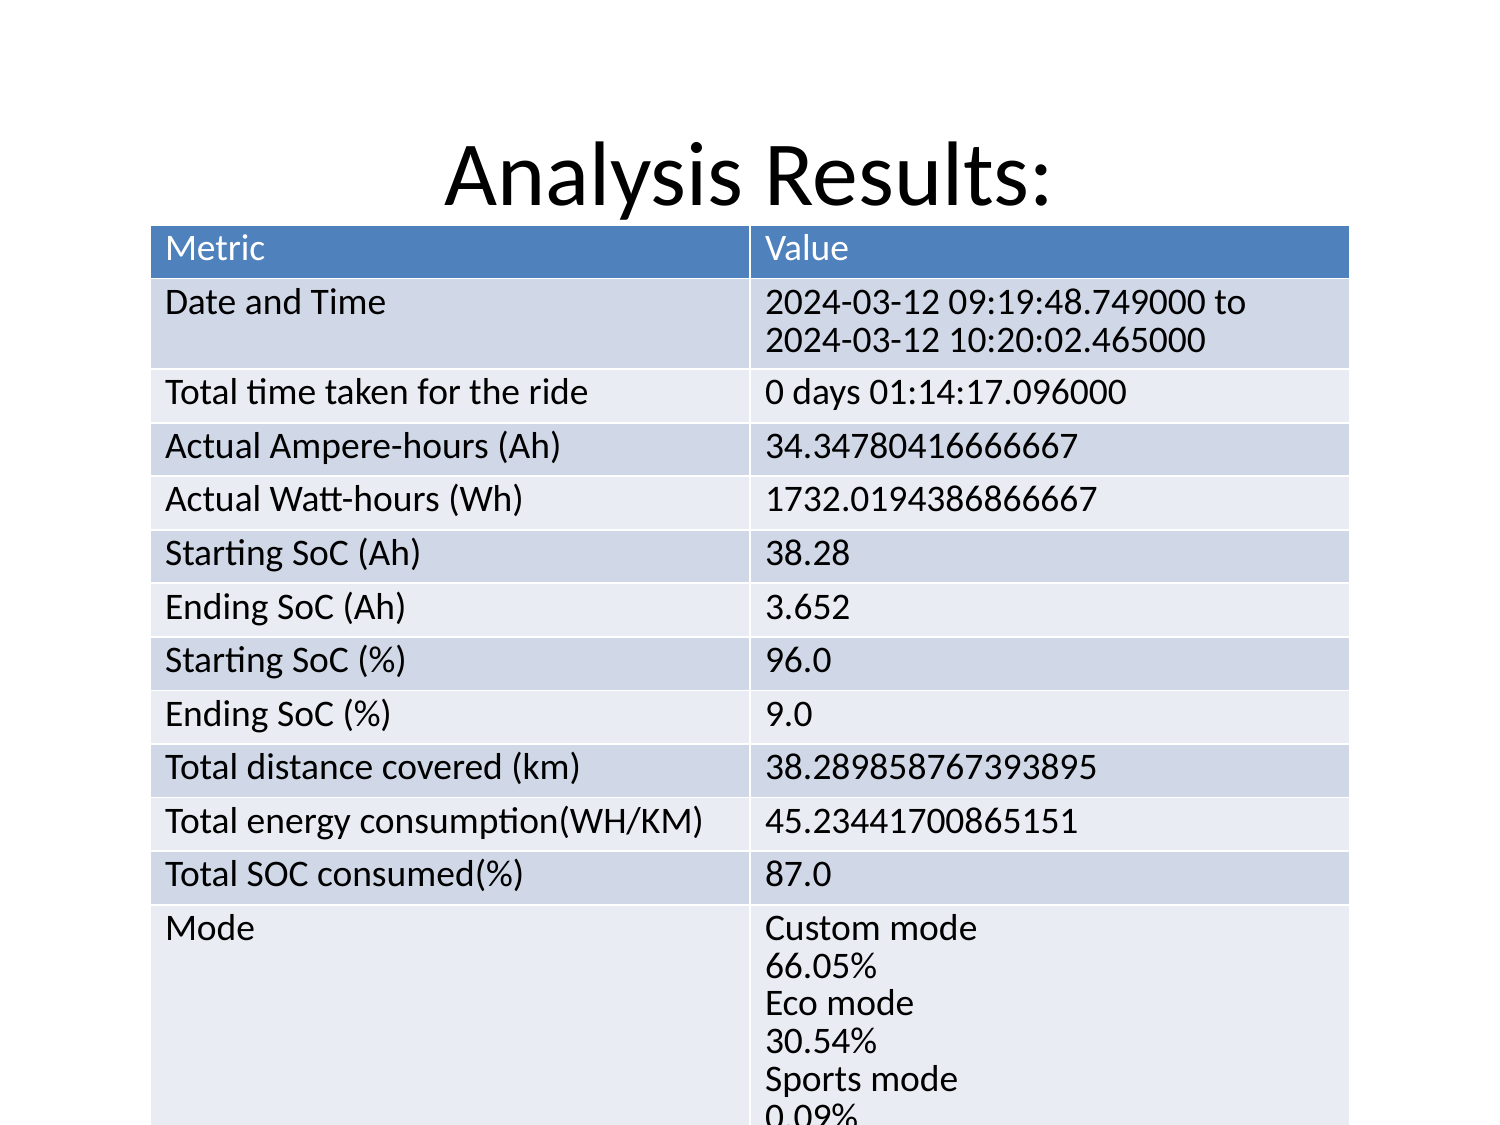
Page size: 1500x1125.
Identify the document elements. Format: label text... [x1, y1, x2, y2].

table_cell 38.289858767393895 [751, 745, 1349, 797]
table_cell Total SOC consumed(%) [151, 852, 749, 904]
table_cell 87.0 [751, 852, 1349, 904]
table_cell 96.0 [751, 638, 1349, 690]
table_cell Total energy consumption(WH/KM) [151, 798, 749, 850]
table_cell Custom mode 66.05% Eco mode 30.54% Sports mode 0.09% [751, 906, 1349, 1125]
table_cell 0 days 01:14:17.096000 [751, 370, 1349, 422]
title Analysis Results: [75, 75, 1425, 263]
table_cell 2024-03-12 09:19:48.749000 to 2024-03-12 10:20:02.465000 [751, 279, 1349, 368]
table_header Value [751, 226, 1349, 278]
table_cell 38.28 [751, 531, 1349, 582]
table_cell 3.652 [751, 584, 1349, 636]
table_cell 1732.0194386866667 [751, 477, 1349, 529]
table_cell Actual Ampere-hours (Ah) [151, 424, 749, 475]
table_cell Total distance covered (km) [151, 745, 749, 797]
table_cell Actual Watt-hours (Wh) [151, 477, 749, 529]
table_cell Mode [151, 906, 749, 1125]
table_cell Starting SoC (%) [151, 638, 749, 690]
table_cell 34.34780416666667 [751, 424, 1349, 475]
table_cell Ending SoC (Ah) [151, 584, 749, 636]
table_cell Date and Time [151, 279, 749, 368]
table_cell Ending SoC (%) [151, 691, 749, 743]
table_cell Starting SoC (Ah) [151, 531, 749, 582]
table_cell 9.0 [751, 691, 1349, 743]
table_cell 45.23441700865151 [751, 798, 1349, 850]
table_cell Total time taken for the ride [151, 370, 749, 422]
table_header Metric [151, 226, 749, 278]
